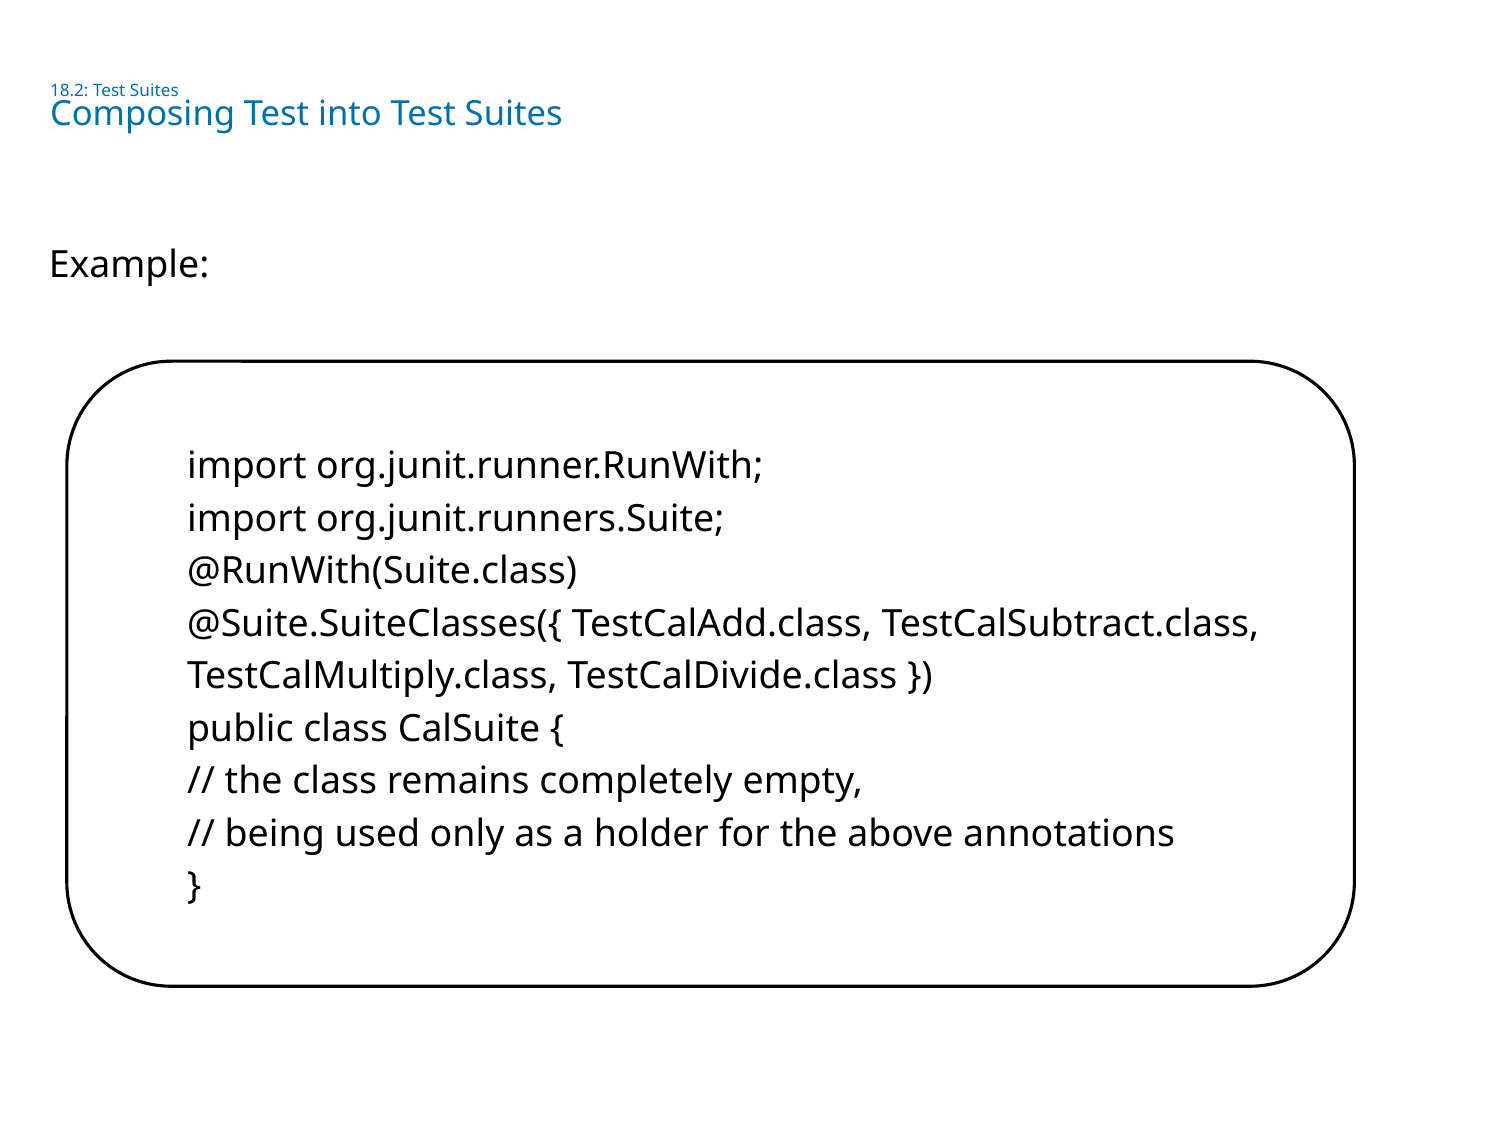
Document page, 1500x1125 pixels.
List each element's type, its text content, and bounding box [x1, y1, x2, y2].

text_box import org.junit.runner.RunWith; import org.junit.runners.Suite; @RunWith(Suite.class) @Suite.SuiteClasses({ TestCalAdd.class, TestCalSubtract.class, TestCalMultiply.class, TestCalDivide.class }) public class CalSuite { // the class remains completely empty, // being used only as a holder for the above annotations } [66, 361, 1355, 987]
list Example: [48, 245, 1500, 1007]
title 18.2: Test Suites Composing Test into Test Suites [50, 67, 1450, 134]
